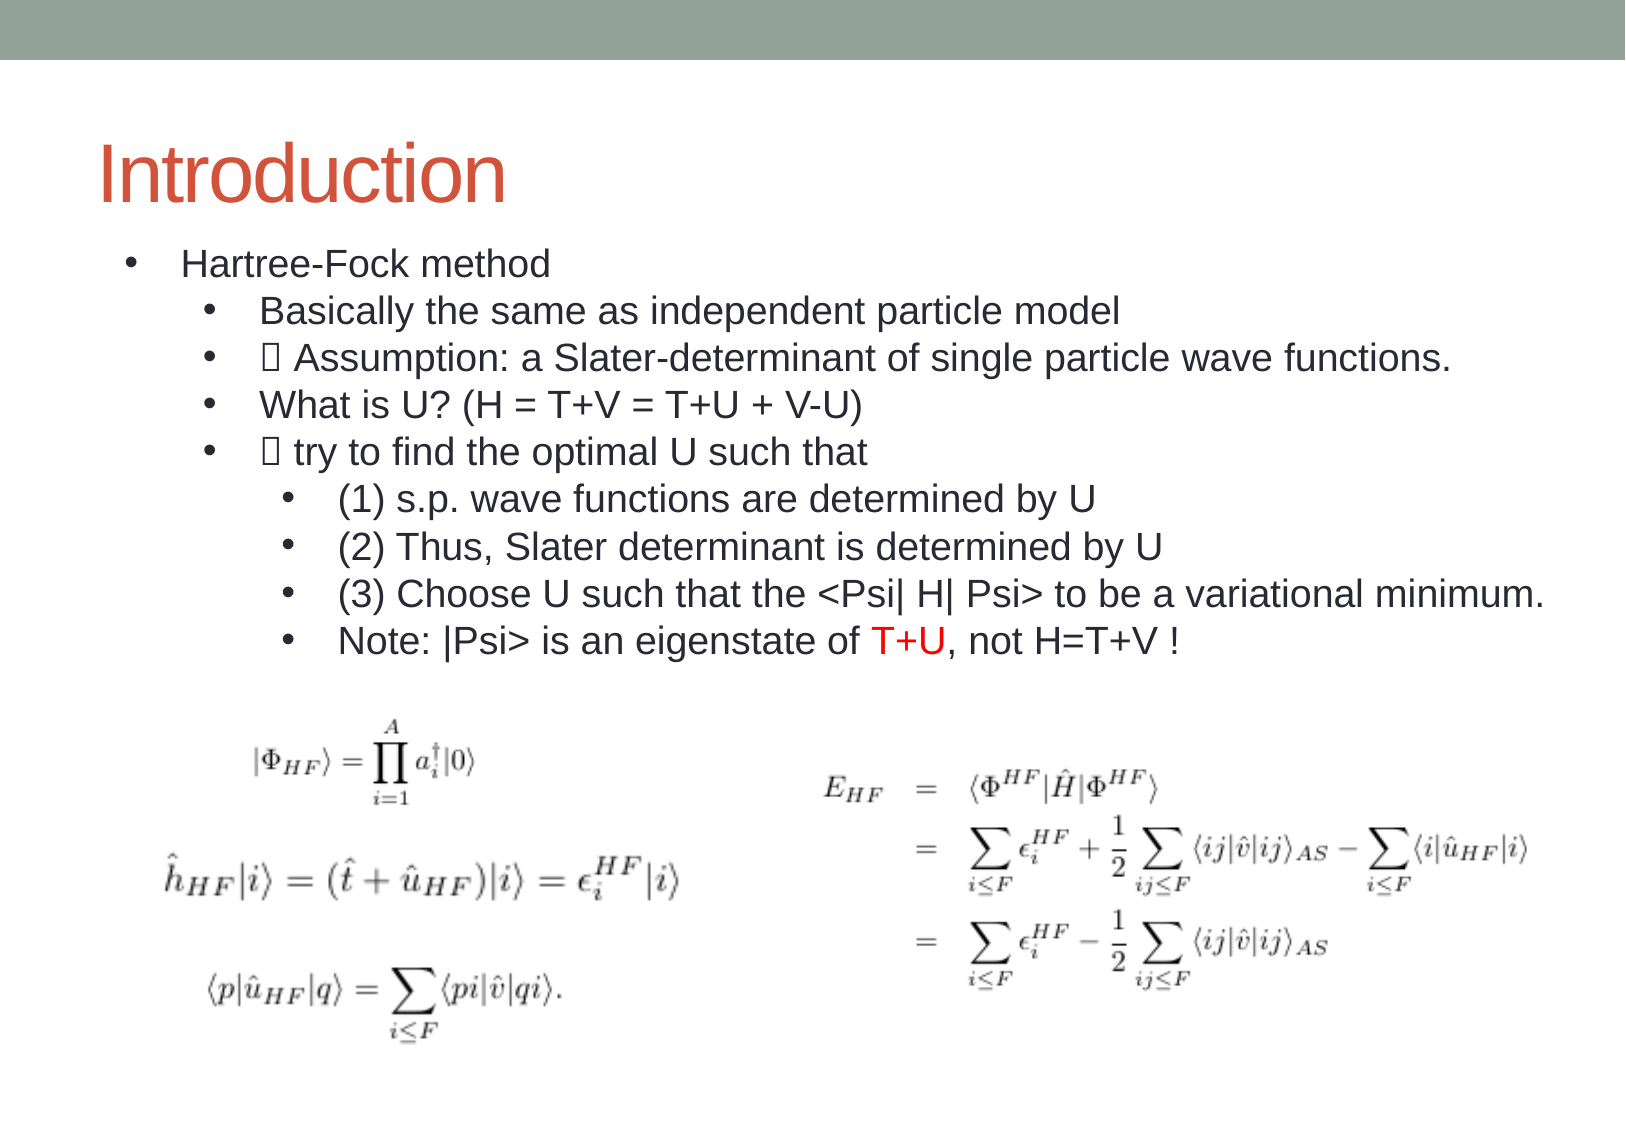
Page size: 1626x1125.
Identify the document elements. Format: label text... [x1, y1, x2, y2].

picture [812, 748, 1565, 1006]
picture [134, 699, 697, 931]
picture [173, 940, 573, 1059]
text_box Hartree-Fock method Basically the same as independent particle model  Assumption: a Slater-determinant of single particle wave functions. What is U? (H = T+V = T+U + V-U)  try to find the optimal U such that (1) s.p. wave functions are determined by U (2) Thus, Slater determinant is determined by U (3) Choose U such that the <Psi| H| Psi> to be a variational minimum. Note: |Psi> is an eigenstate of T+U, not H=T+V ! [109, 230, 1582, 670]
title Introduction [81, 87, 1544, 250]
